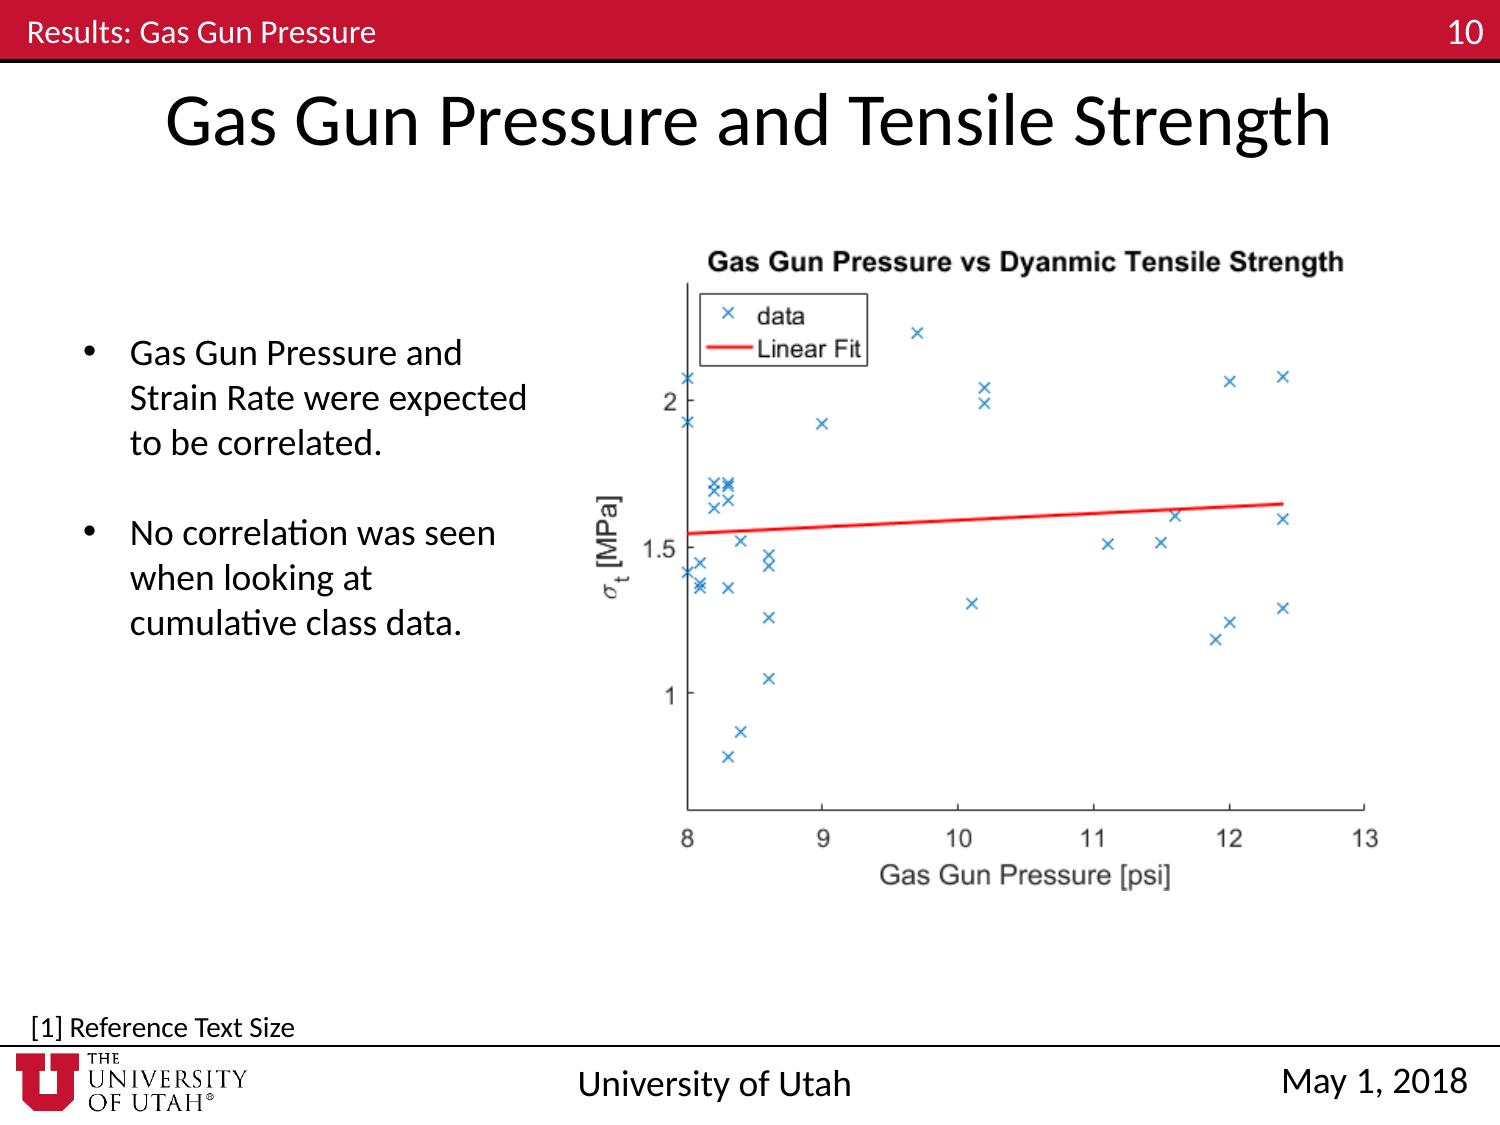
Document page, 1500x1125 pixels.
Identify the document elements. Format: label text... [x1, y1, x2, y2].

text_box May 1, 2018 [1266, 1048, 1484, 1109]
text_box [1] Reference Text Size [15, 1000, 311, 1045]
text_box Gas Gun Pressure and Tensile Strength [150, 63, 1350, 169]
text_box [0, 0, 1431, 59]
text_box 10 [1431, 0, 1499, 59]
text_box [1] Reference Text Size [15, 1046, 311, 1051]
text_box University of Utah [562, 1051, 868, 1112]
text_box Gas Gun Pressure and Strain Rate were expected to be correlated. No correlation was seen when looking at cumulative class data. [68, 320, 556, 696]
text_box Results: Gas Gun Pressure [12, 2, 400, 58]
picture [573, 234, 1448, 891]
picture [16, 1053, 248, 1112]
